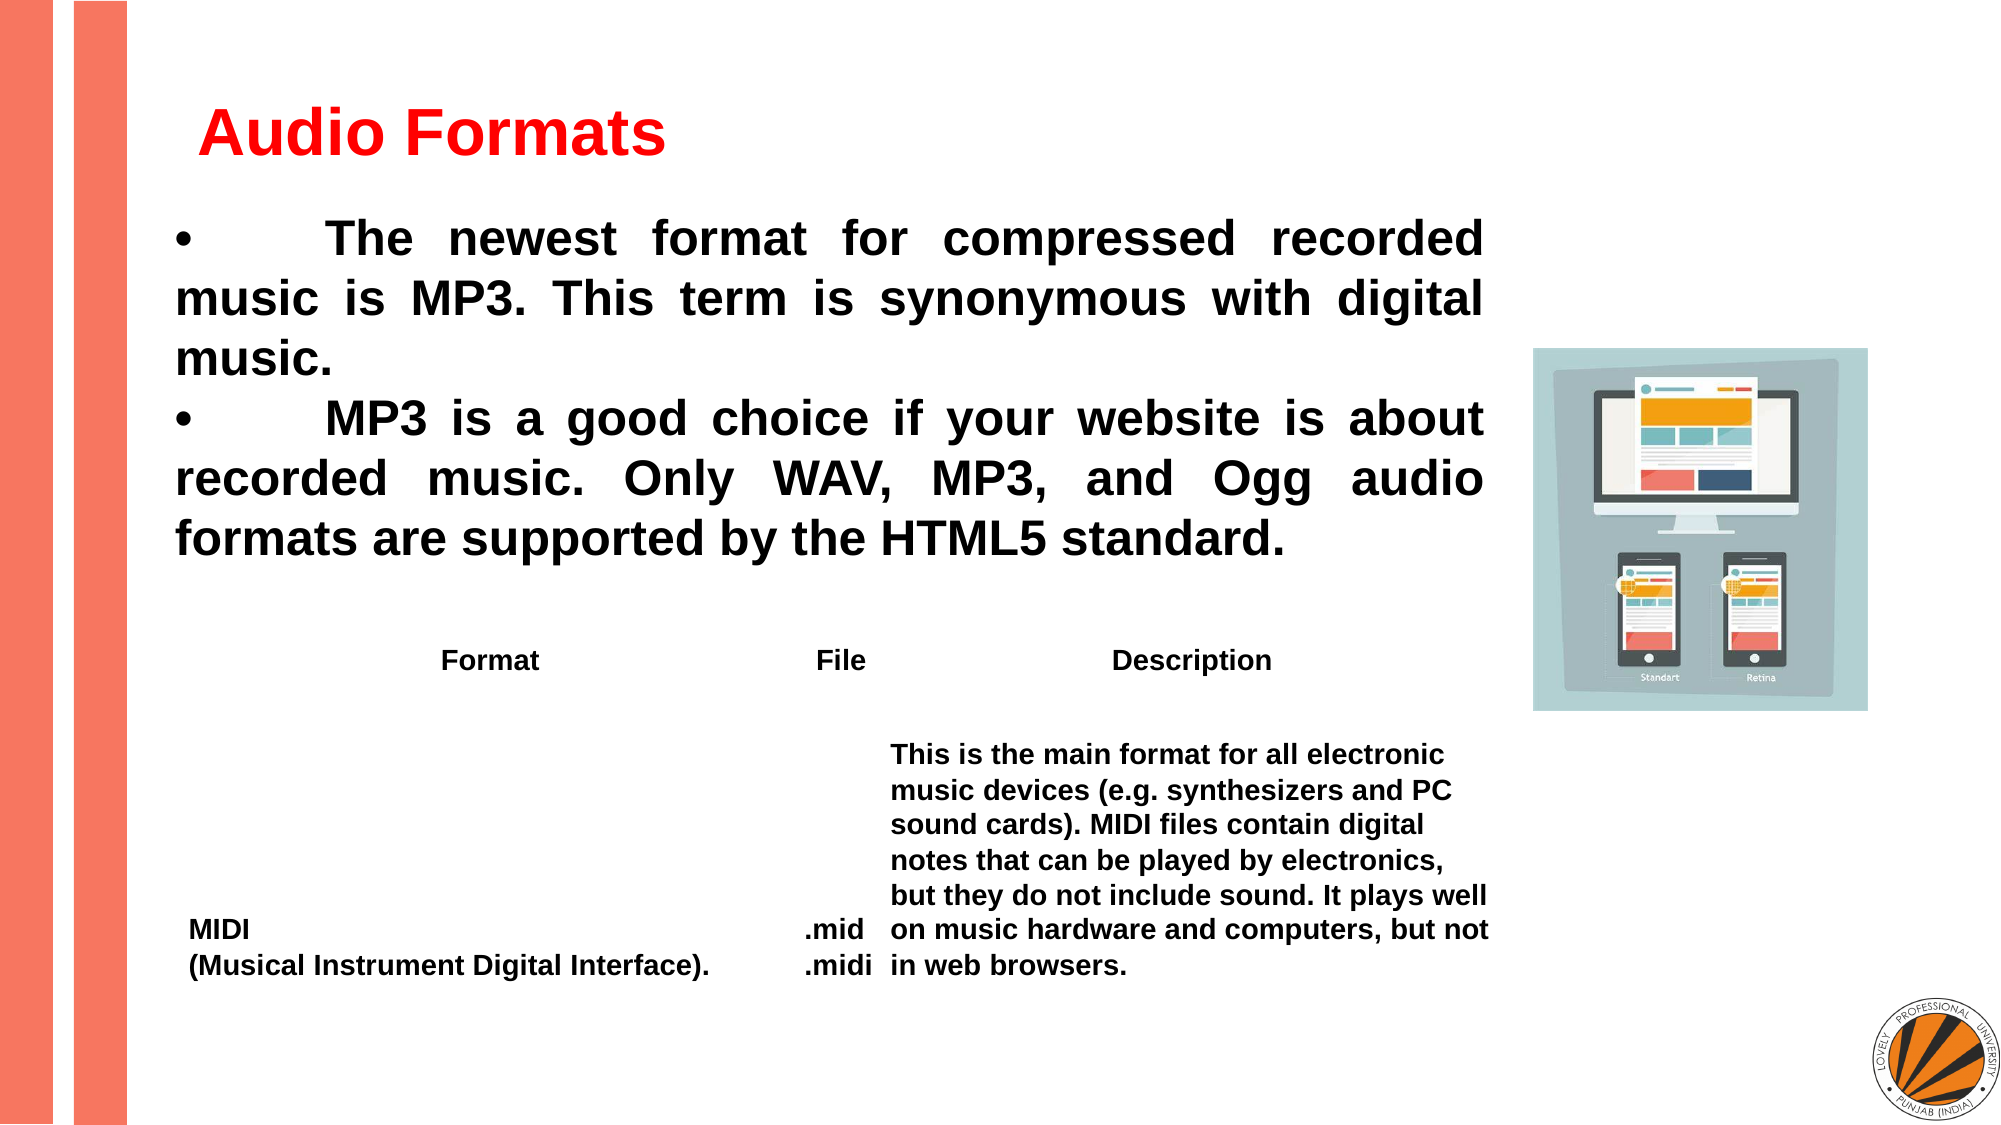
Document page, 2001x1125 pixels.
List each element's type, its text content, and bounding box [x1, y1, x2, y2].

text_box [0, 0, 128, 1125]
table_cell .mid .midi [798, 707, 884, 994]
table_header Format [182, 611, 798, 707]
table_header Description [884, 611, 1500, 707]
table_header File [798, 611, 884, 707]
picture [1533, 348, 1868, 711]
table_cell This is the main format for all electronic music devices (e.g. synthesizers and PC sound cards). MIDI files contain digital notes that can be played by electronics, but they do not include sound. It plays well on music hardware and computers, but not in web browsers. [884, 707, 1500, 994]
text_box • The newest format for compressed recorded music is MP3. This term is synonymous with digital music. • MP3 is a good choice if your website is about recorded music. Only WAV, MP3, and Ogg audio formats are supported by the HTML5 standard. [160, 197, 1500, 933]
picture [1872, 996, 2000, 1121]
table_cell MIDI (Musical Instrument Digital Interface). [182, 707, 798, 994]
text_box Audio Formats [182, 81, 1840, 176]
